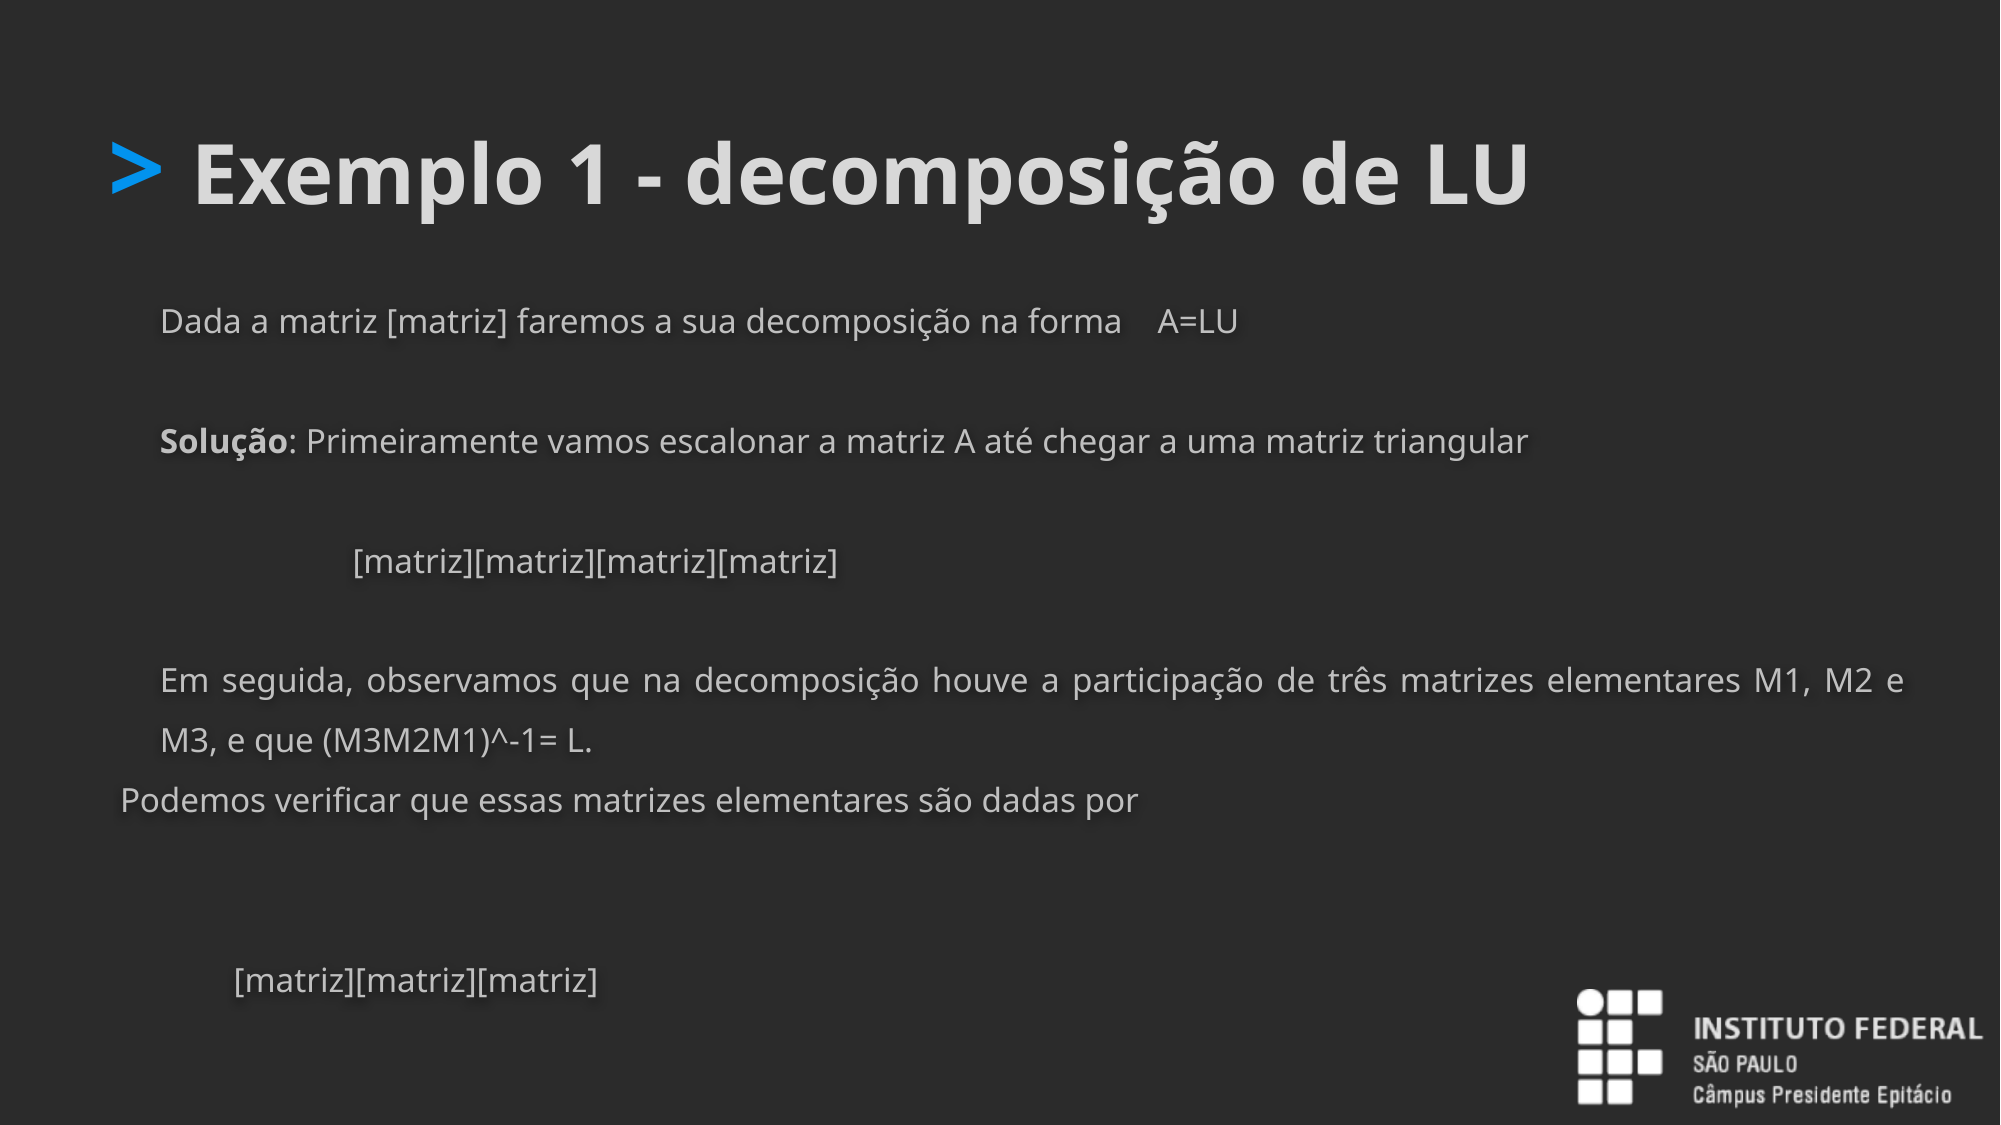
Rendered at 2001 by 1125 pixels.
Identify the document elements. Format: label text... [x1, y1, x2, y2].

text_box > Exemplo 1 - decomposição de LU [93, 96, 1900, 226]
text_box Dada a matriz [matriz] faremos a sua decomposição na forma A=LU Solução: Primeiramente vamos escalonar a matriz A até chegar a uma matriz triangular [matriz][matriz][matriz][matriz] Em seguida, observamos que na decomposição houve a participação de três matrizes elementares M1, M2 e M3, e que (M3M2M1)^-1= L. Podemos verificar que essas matrizes elementares são dadas por [matriz][matriz][matriz] [69, 232, 1923, 1125]
picture [1577, 988, 2000, 1112]
